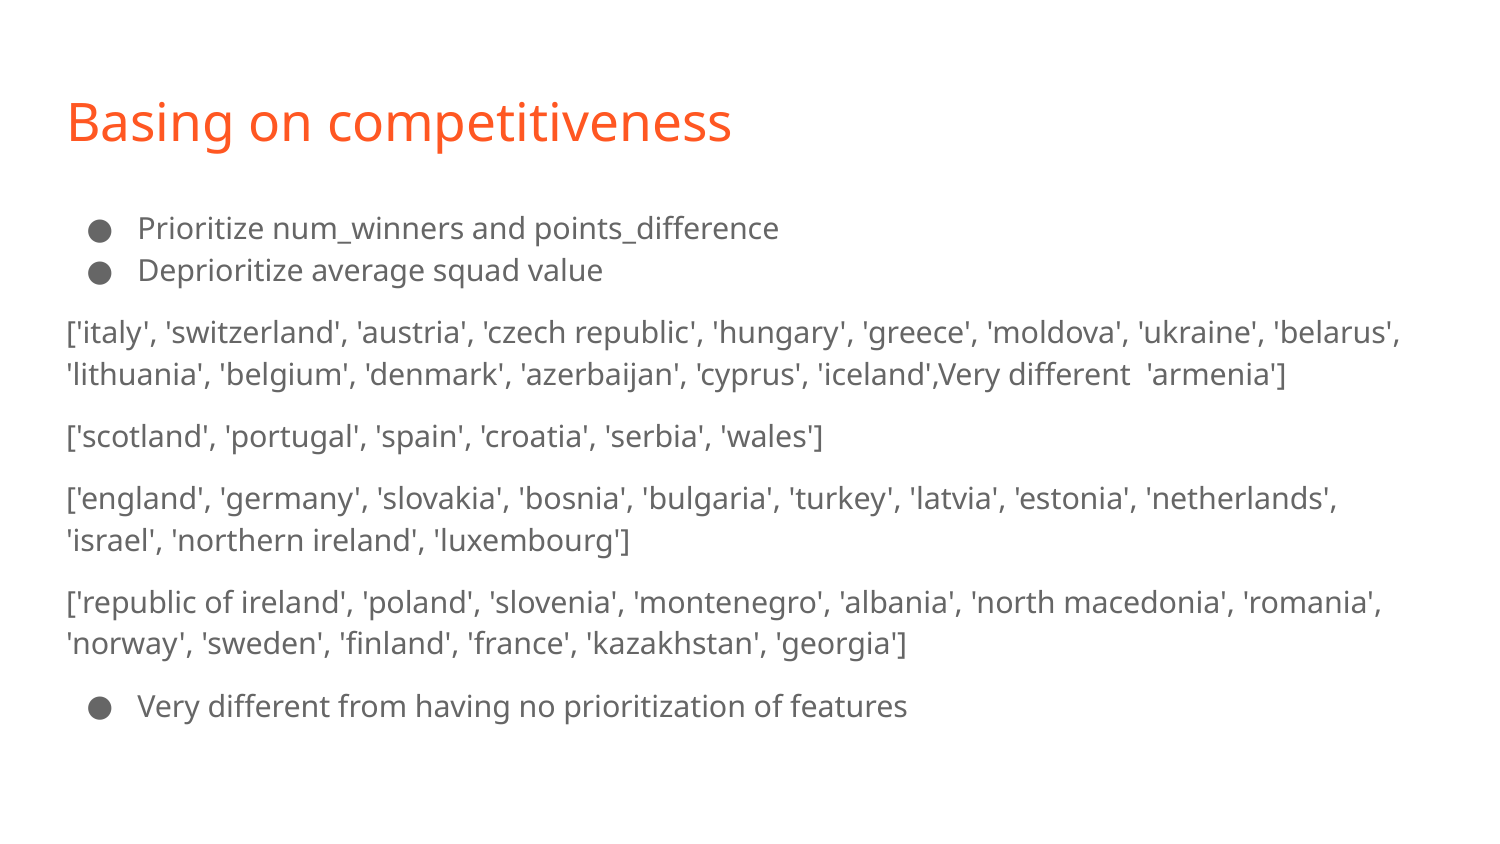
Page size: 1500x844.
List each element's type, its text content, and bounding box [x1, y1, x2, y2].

list Prioritize num_winners and points_difference Deprioritize average squad value ['italy', 'switzerland', 'austria', 'czech republic', 'hungary', 'greece', 'moldova', 'ukraine', 'belarus', 'lithuania', 'belgium', 'denmark', 'azerbaijan', 'cyprus', 'iceland',Very different 'armenia'] ['scotland', 'portugal', 'spain', 'croatia', 'serbia', 'wales'] ['england', 'germany', 'slovakia', 'bosnia', 'bulgaria', 'turkey', 'latvia', 'estonia', 'netherlands', 'israel', 'northern ireland', 'luxembourg'] ['republic of ireland', 'poland', 'slovenia', 'montenegro', 'albania', 'north macedonia', 'romania', 'norway', 'sweden', 'finland', 'france', 'kazakhstan', 'georgia'] Very different from having no prioritization of features [51, 189, 1449, 750]
title Basing on competitiveness [51, 72, 1449, 167]
